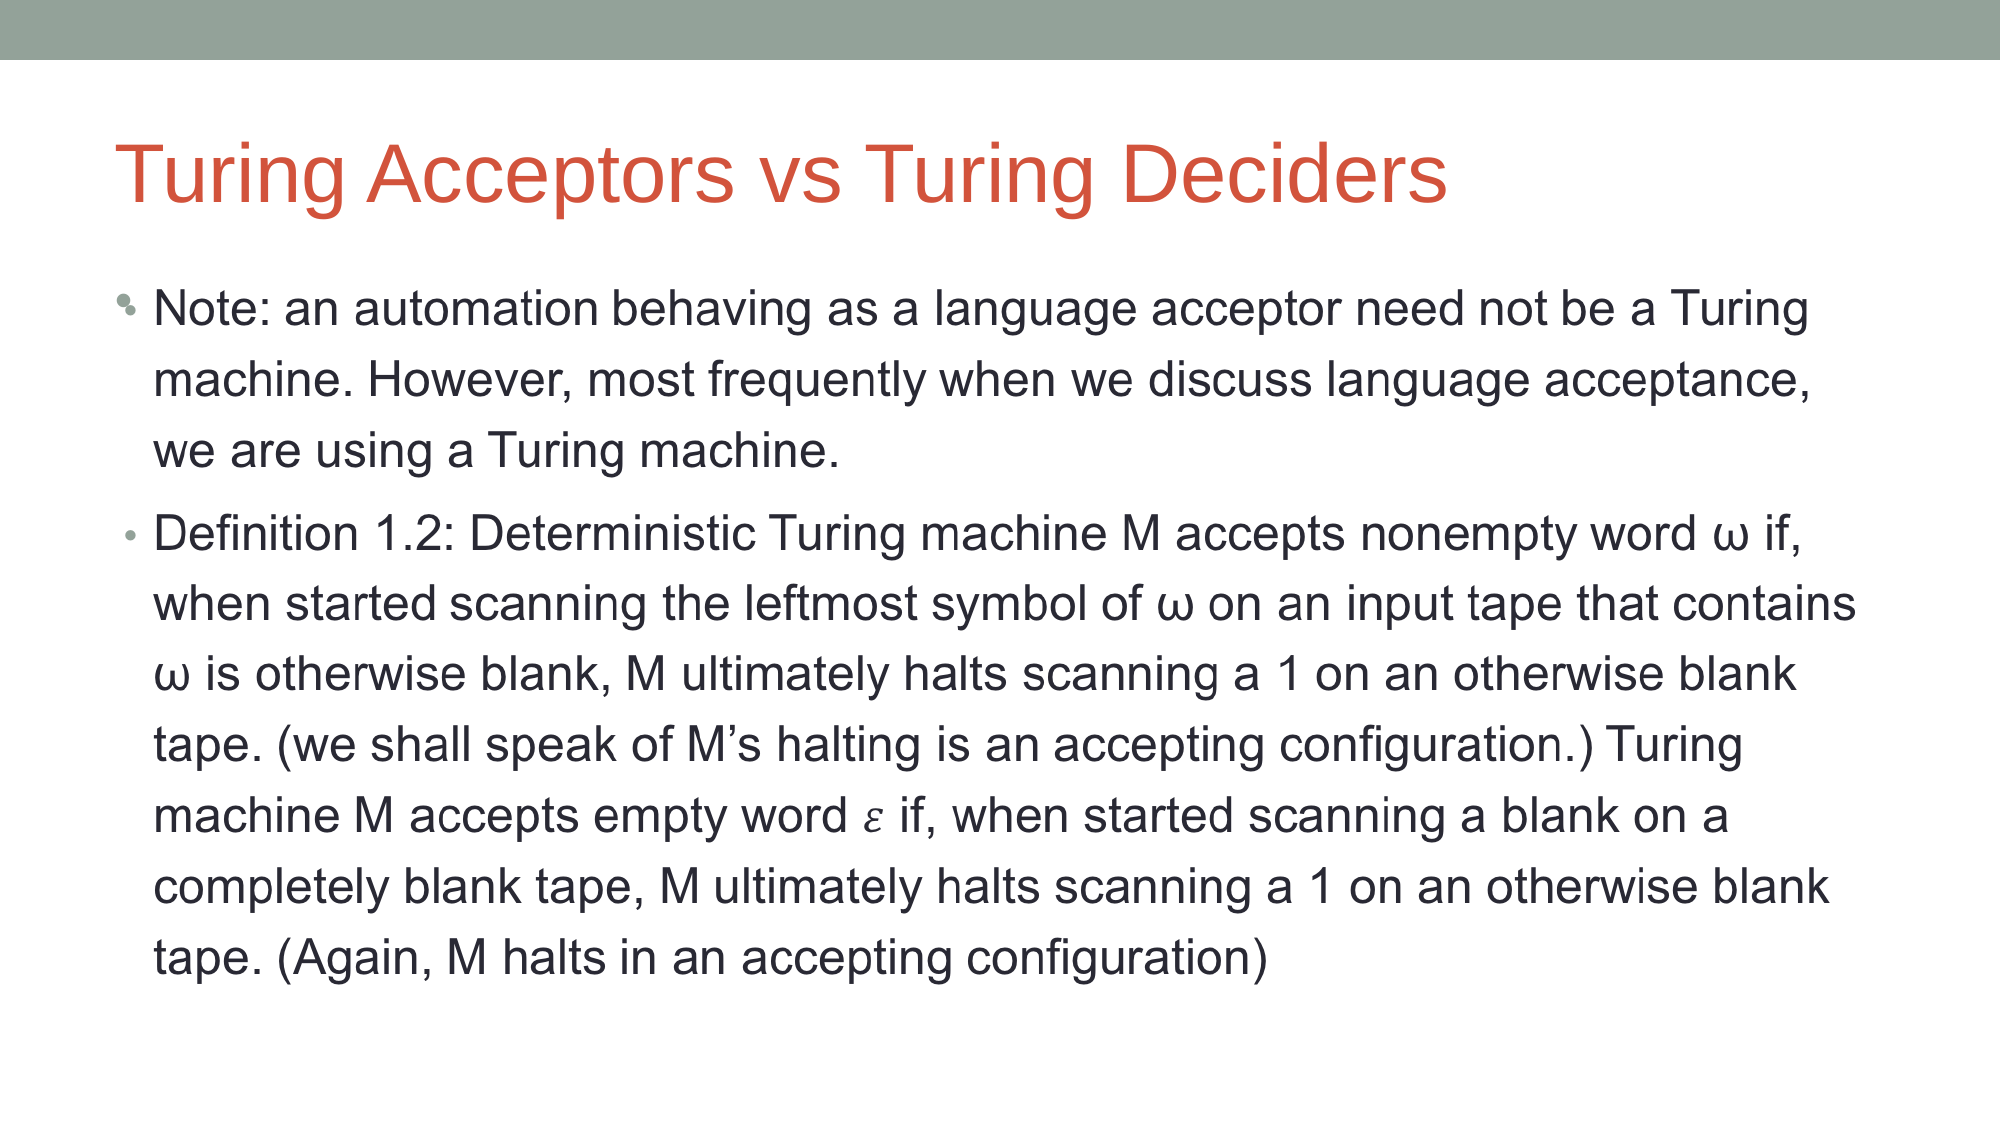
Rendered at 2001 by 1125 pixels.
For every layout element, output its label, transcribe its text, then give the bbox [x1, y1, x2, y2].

title Turing Acceptors vs Turing Deciders [99, 87, 1900, 250]
list [99, 262, 1900, 1063]
